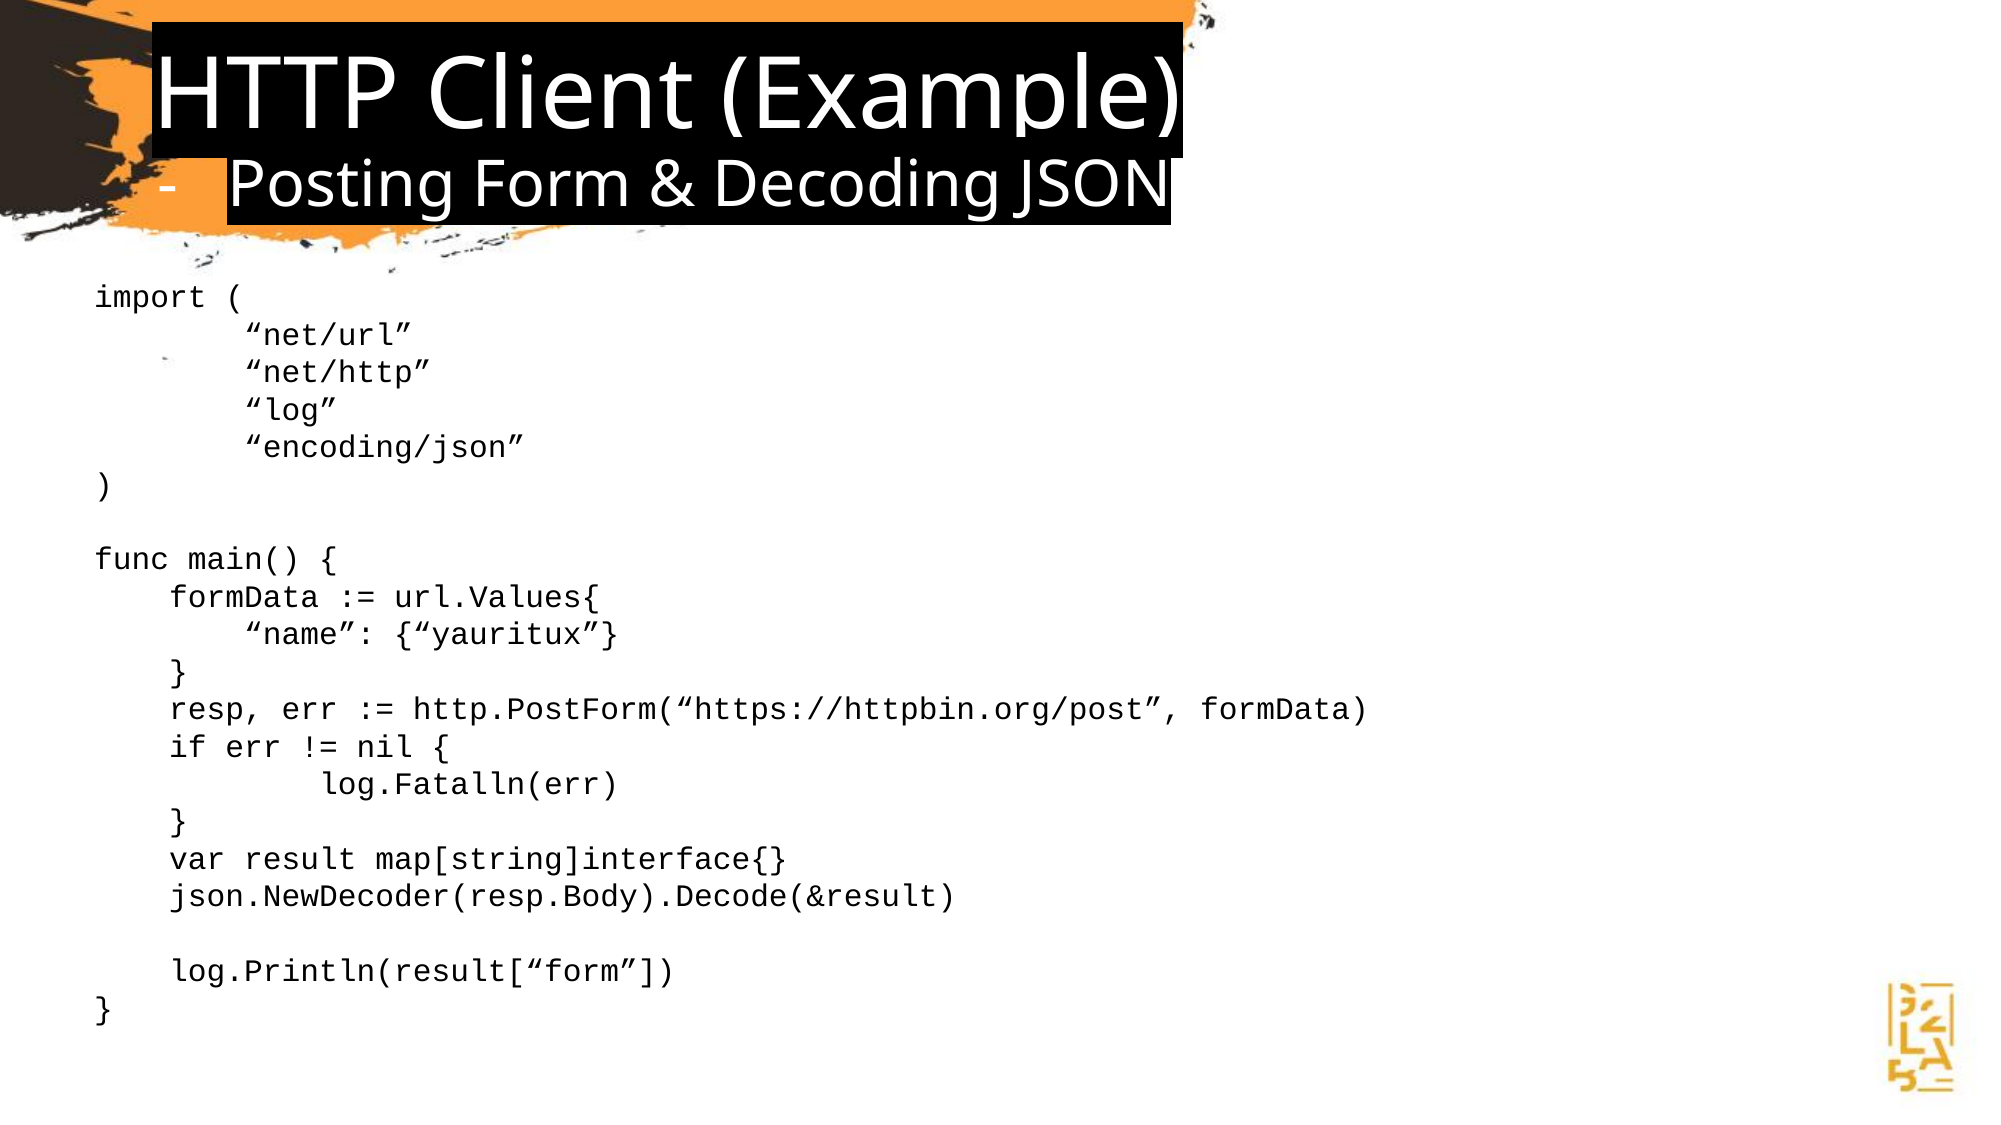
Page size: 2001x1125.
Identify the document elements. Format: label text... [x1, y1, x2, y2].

picture [0, 0, 2001, 1125]
text_box import ( “net/url” “net/http” “log” “encoding/json” ) func main() { formData := url.Values{ “name”: {“yauritux”} } resp, err := http.PostForm(“https://httpbin.org/post”, formData) if err != nil { log.Fatalln(err) } var result map[string]interface{} json.NewDecoder(resp.Body).Decode(&result) log.Println(result[“form”]) } [79, 261, 1838, 1067]
title HTTP Client (Example) Posting Form & Decoding JSON [137, 22, 1863, 240]
